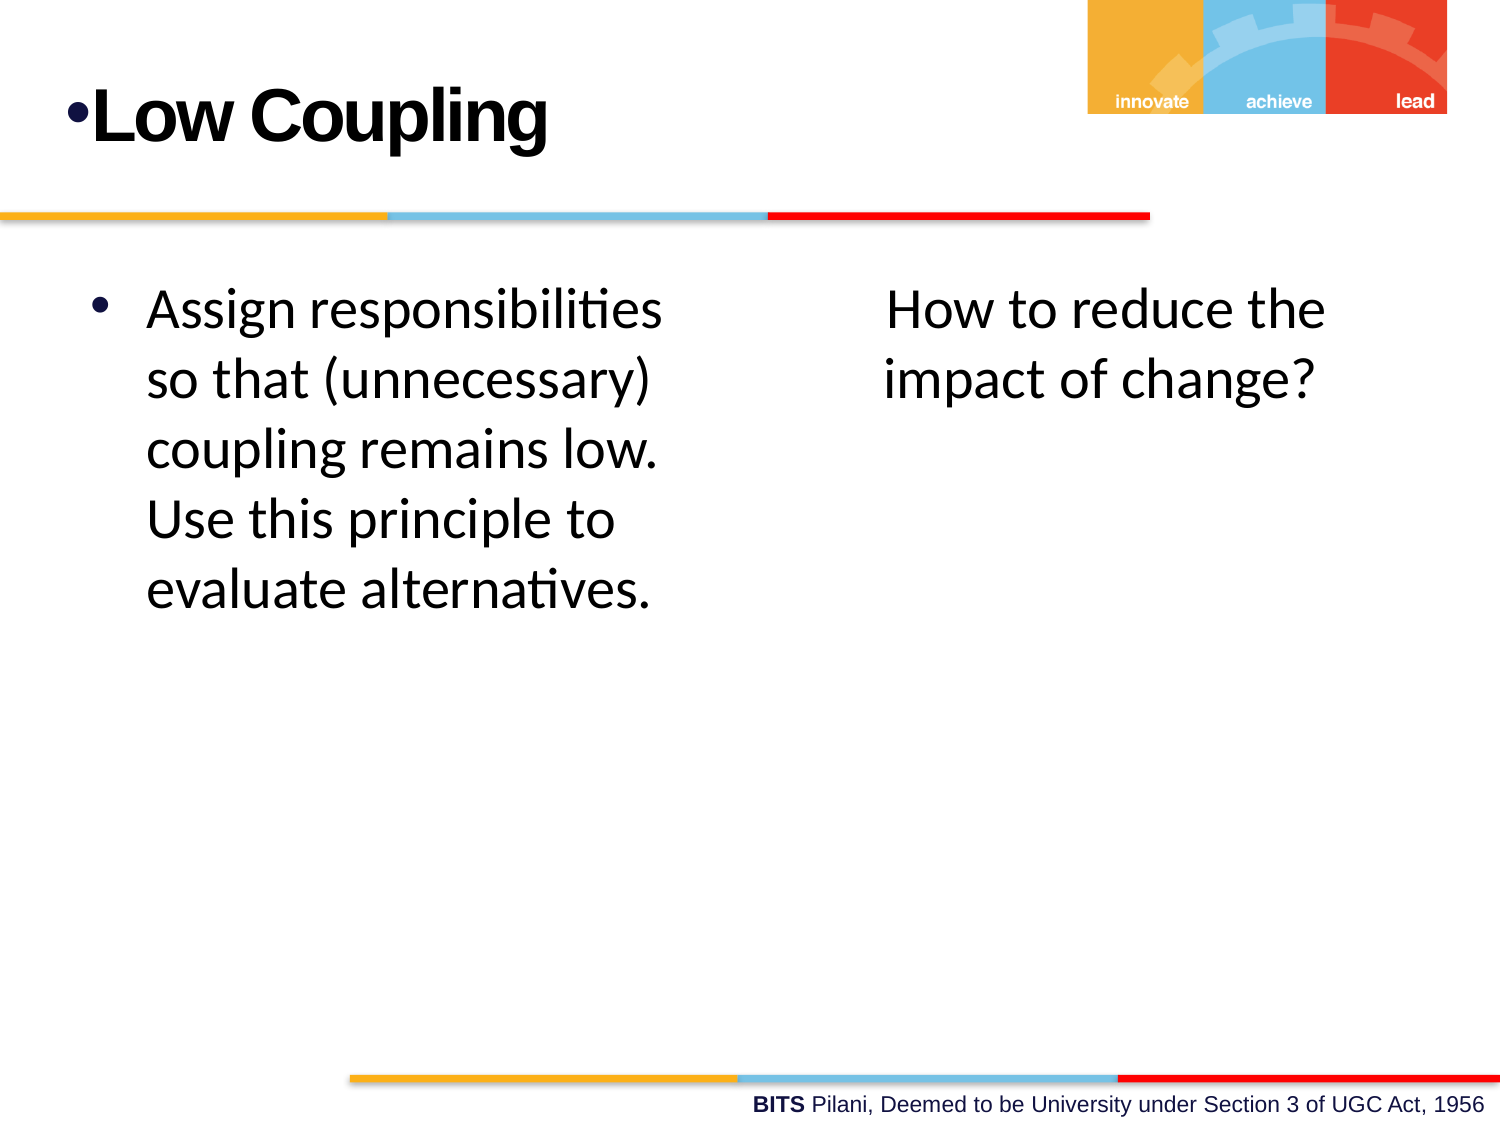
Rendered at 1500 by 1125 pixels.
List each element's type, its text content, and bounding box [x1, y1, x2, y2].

list Assign responsibilities so that (unnecessary) coupling remains low. Use this principle to evaluate alternatives. [75, 262, 738, 1005]
list Low Coupling [50, 24, 1088, 213]
list How to reduce the impact of change? [812, 262, 1475, 1005]
picture [1087, 0, 1448, 114]
